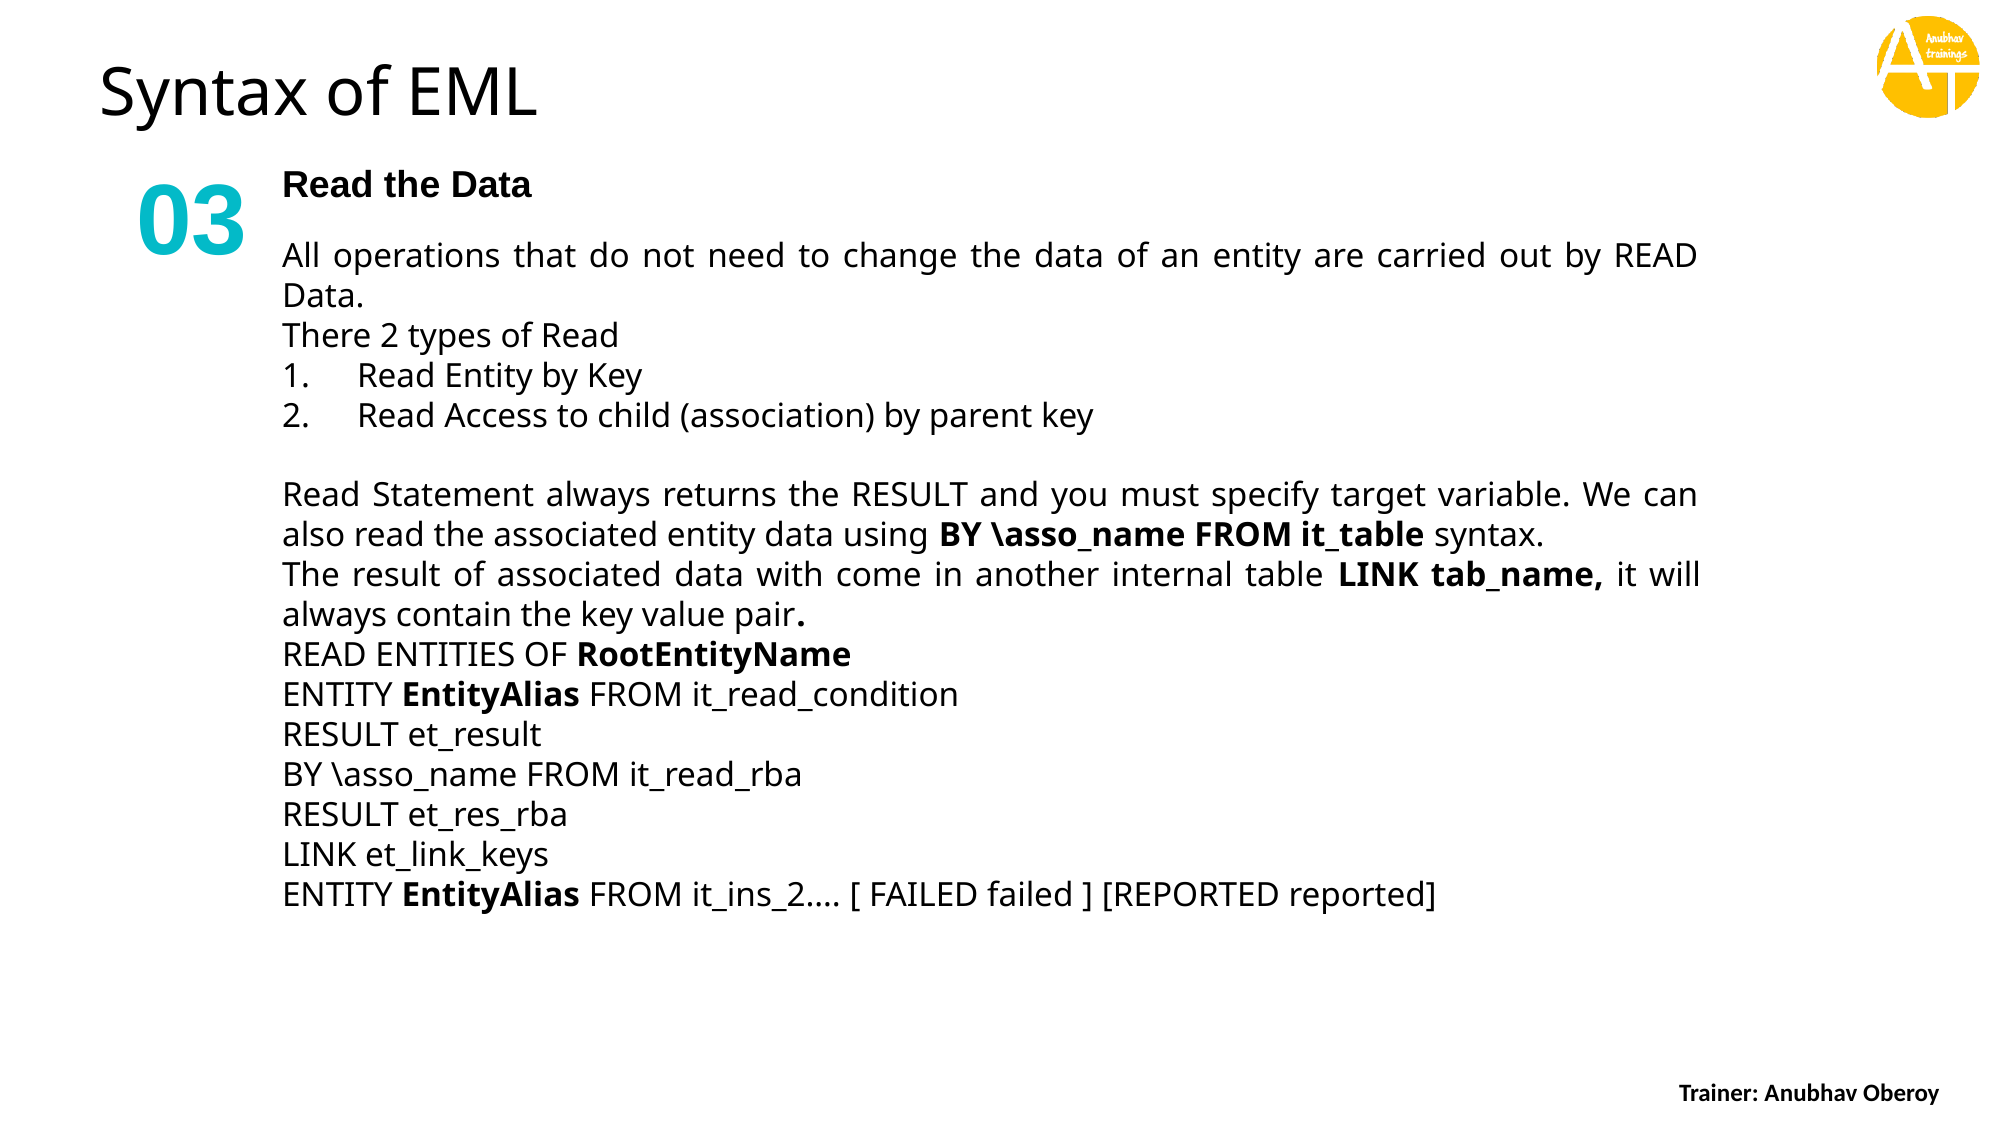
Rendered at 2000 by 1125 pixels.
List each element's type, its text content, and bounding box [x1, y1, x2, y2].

footer Trainer: Anubhav Oberoy [1625, 1061, 1994, 1121]
picture [1866, 9, 1985, 126]
text_box All operations that do not need to change the data of an entity are carried out by READ Data. There 2 types of Read Read Entity by Key Read Access to child (association) by parent key Read Statement always returns the RESULT and you must specify target variable. We can also read the associated entity data using BY \asso_name FROM it_table syntax. The result of associated data with come in another internal table LINK tab_name, it will always contain the key value pair. READ ENTITIES OF RootEntityName ENTITY EntityAlias FROM it_read_condition RESULT et_result BY \asso_name FROM it_read_rba RESULT et_res_rba LINK et_link_keys ENTITY EntityAlias FROM it_ins_2…. [ FAILED failed ] [REPORTED reported] [267, 226, 1716, 960]
text_box Read the Data [267, 152, 712, 213]
text_box 03 [121, 147, 263, 283]
title Syntax of EML [99, 30, 1900, 148]
